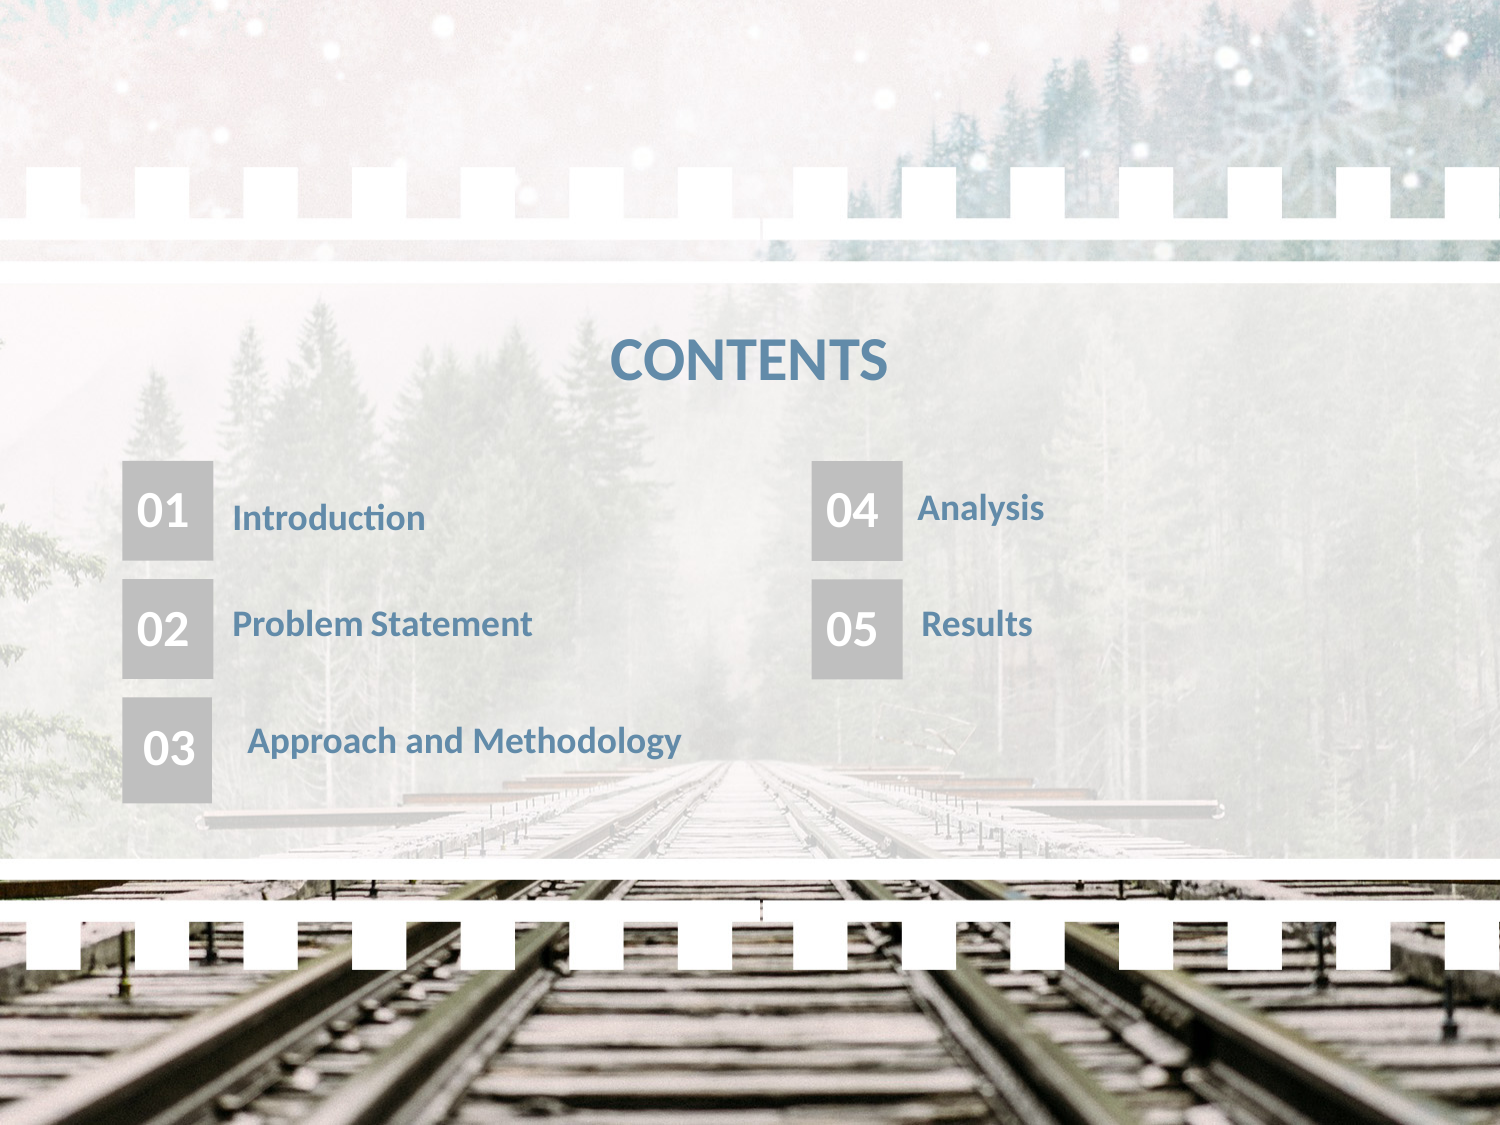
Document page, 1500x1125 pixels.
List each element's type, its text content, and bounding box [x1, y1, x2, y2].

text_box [122, 460, 644, 561]
text_box CONTENTS [531, 310, 969, 401]
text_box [122, 697, 727, 816]
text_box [811, 460, 1330, 562]
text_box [811, 579, 1334, 680]
picture [0, 0, 1500, 1125]
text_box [122, 578, 644, 680]
